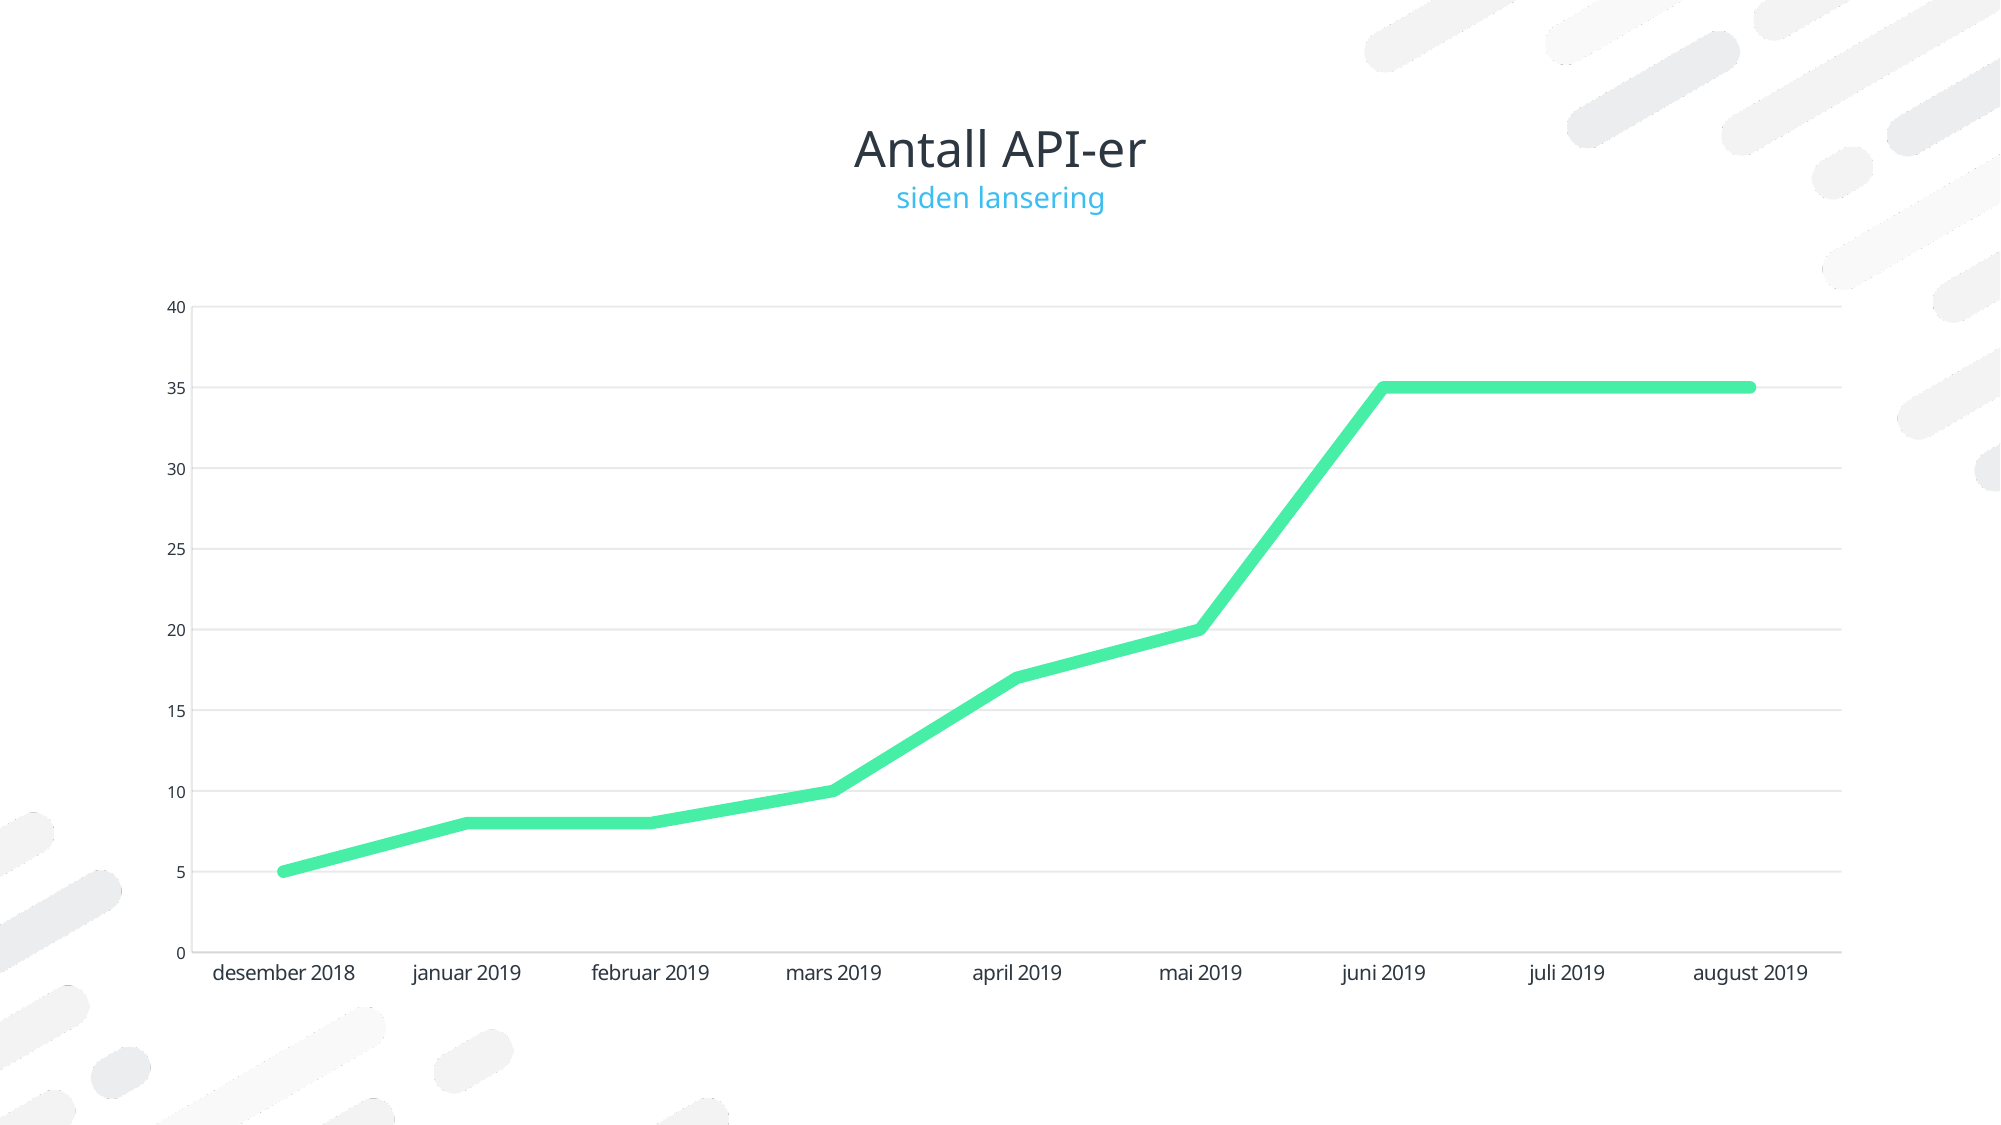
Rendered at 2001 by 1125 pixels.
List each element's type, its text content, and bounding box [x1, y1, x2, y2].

title Antall API-er [147, 124, 1855, 177]
chart [132, 280, 1877, 1001]
subtitle siden lansering [147, 177, 1855, 219]
